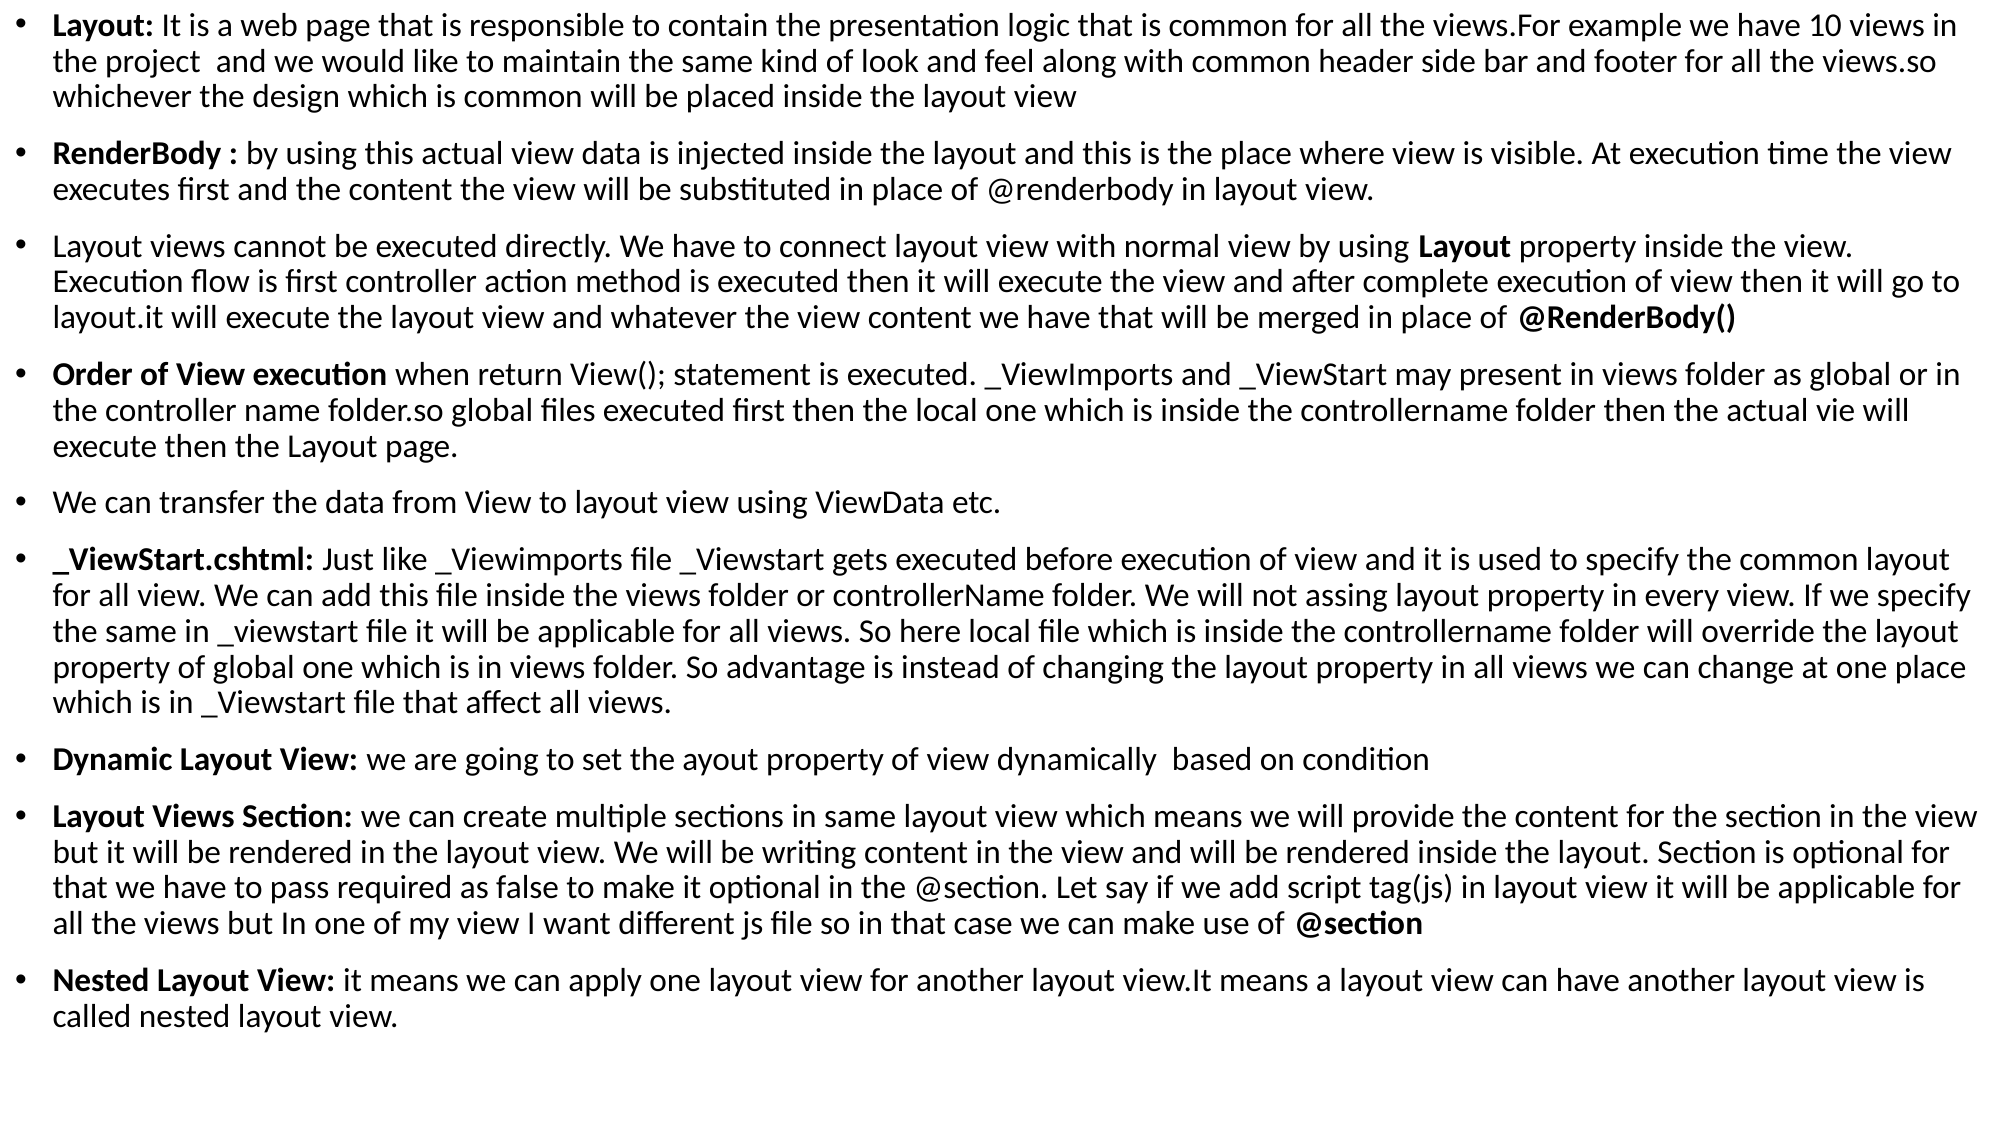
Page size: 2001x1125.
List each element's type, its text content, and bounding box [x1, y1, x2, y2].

list Layout: It is a web page that is responsible to contain the presentation logic that is common for all the views.For example we have 10 views in the project and we would like to maintain the same kind of look and feel along with common header side bar and footer for all the views.so whichever the design which is common will be placed inside the layout view RenderBody : by using this actual view data is injected inside the layout and this is the place where view is visible. At execution time the view executes first and the content the view will be substituted in place of @renderbody in layout view. Layout views cannot be executed directly. We have to connect layout view with normal view by using Layout property inside the view. Execution flow is first controller action method is executed then it will execute the view and after complete execution of view then it will go to layout.it will execute the layout view and whatever the view content we have that will be merged in place of @RenderBody() Order of View execution when return View(); statement is executed. _ViewImports and _ViewStart may present in views folder as global or in the controller name folder.so global files executed first then the local one which is inside the controllername folder then the actual vie will execute then the Layout page. We can transfer the data from View to layout view using ViewData etc. _ViewStart.cshtml: Just like _Viewimports file _Viewstart gets executed before execution of view and it is used to specify the common layout for all view. We can add this file inside the views folder or controllerName folder. We will not assing layout property in every view. If we specify the same in _viewstart file it will be applicable for all views. So here local file which is inside the controllername folder will override the layout property of global one which is in views folder. So advantage is instead of changing the layout property in all views we can change at one place which is in _Viewstart file that affect all views. Dynamic Layout View: we are going to set the ayout property of view dynamically based on condition Layout Views Section: we can create multiple sections in same layout view which means we will provide the content for the section in the view but it will be rendered in the layout view. We will be writing content in the view and will be rendered inside the layout. Section is optional for that we have to pass required as false to make it optional in the @section. Let say if we add script tag(js) in layout view it will be applicable for all the views but In one of my view I want different js file so in that case we can make use of @section Nested Layout View: it means we can apply one layout view for another layout view.It means a layout view can have another layout view is called nested layout view. [0, 0, 2000, 1125]
